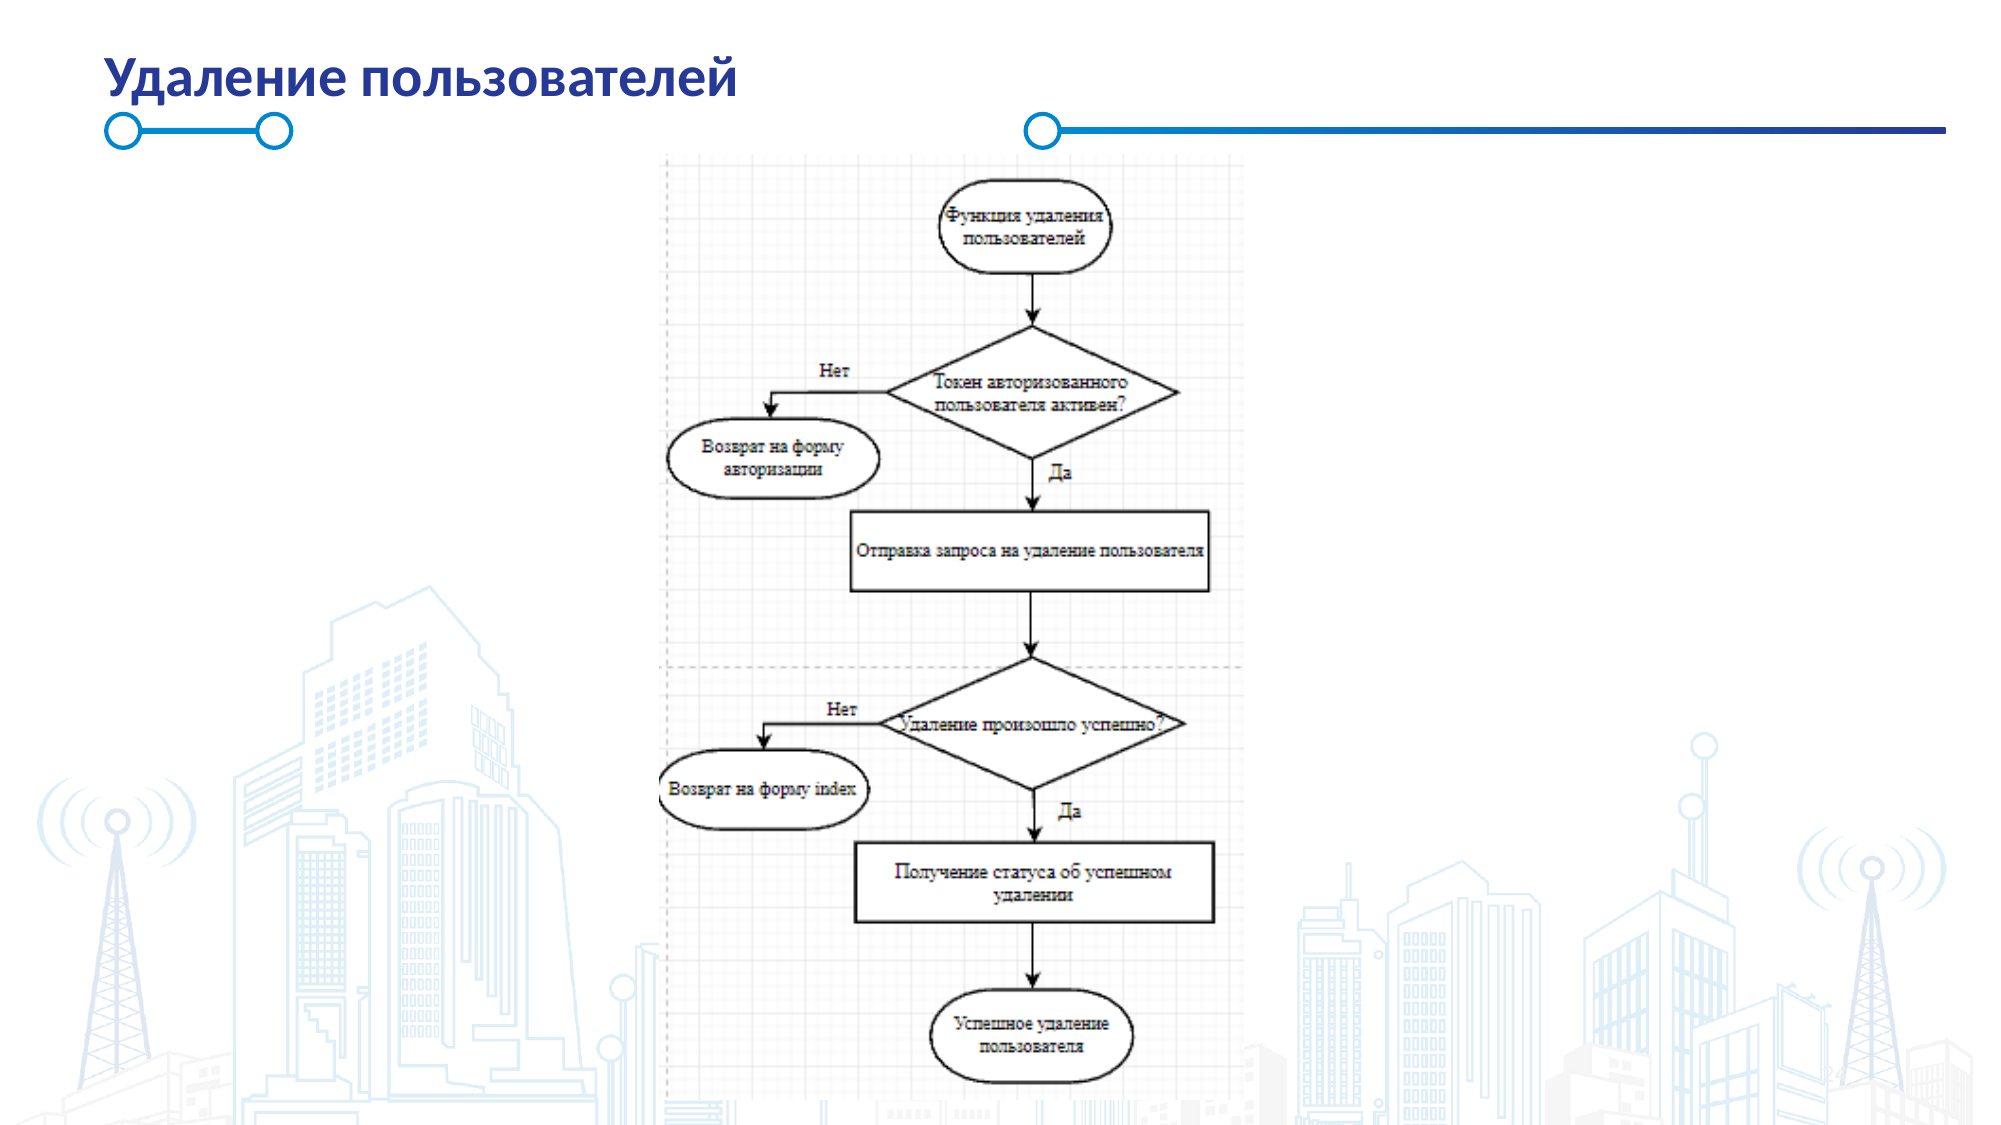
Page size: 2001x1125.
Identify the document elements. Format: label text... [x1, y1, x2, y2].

picture [659, 154, 1245, 1100]
slide_number 24 [1412, 1042, 1863, 1103]
title Удаление пользователей [89, 46, 1532, 113]
